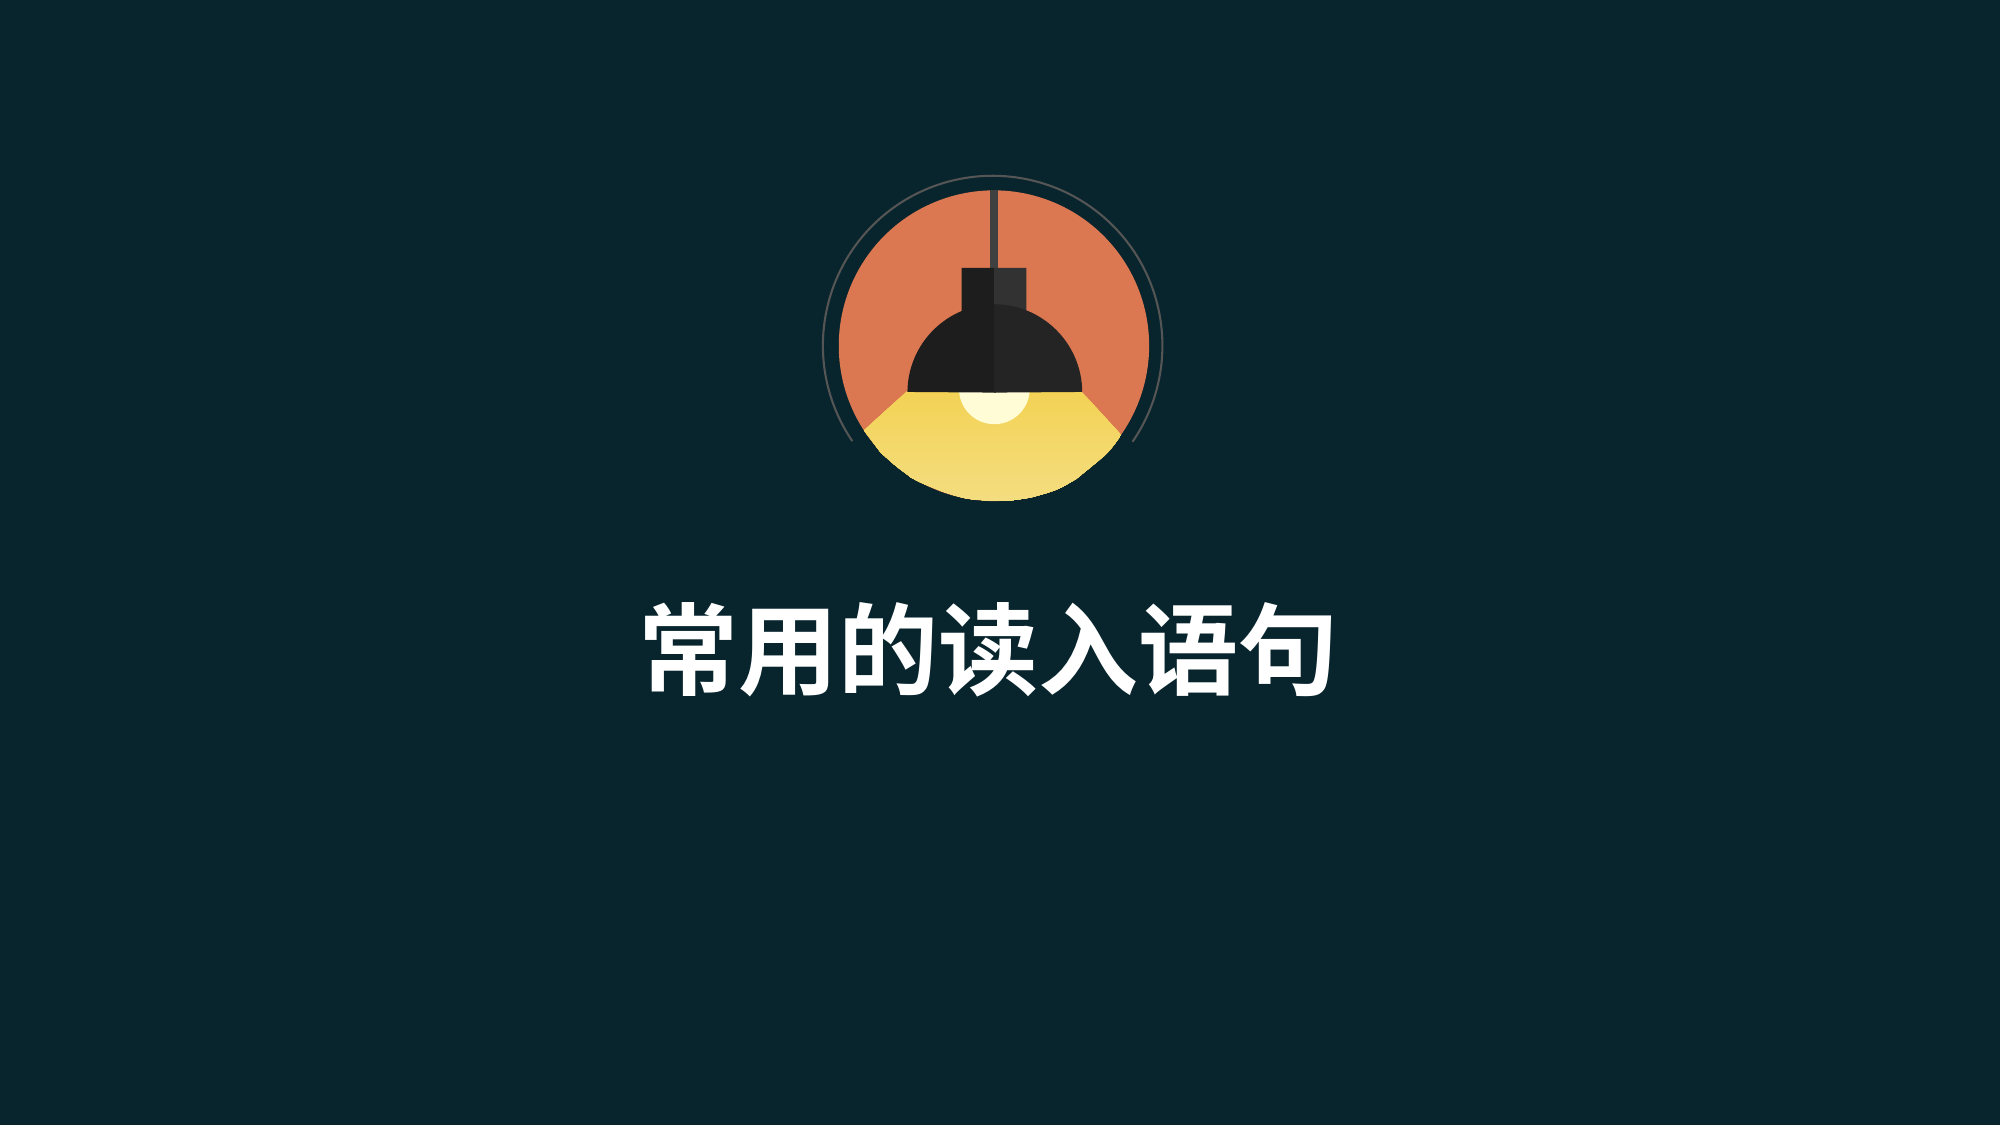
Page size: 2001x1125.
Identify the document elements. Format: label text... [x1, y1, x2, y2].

title 常用的读入语句 [327, 541, 1650, 731]
